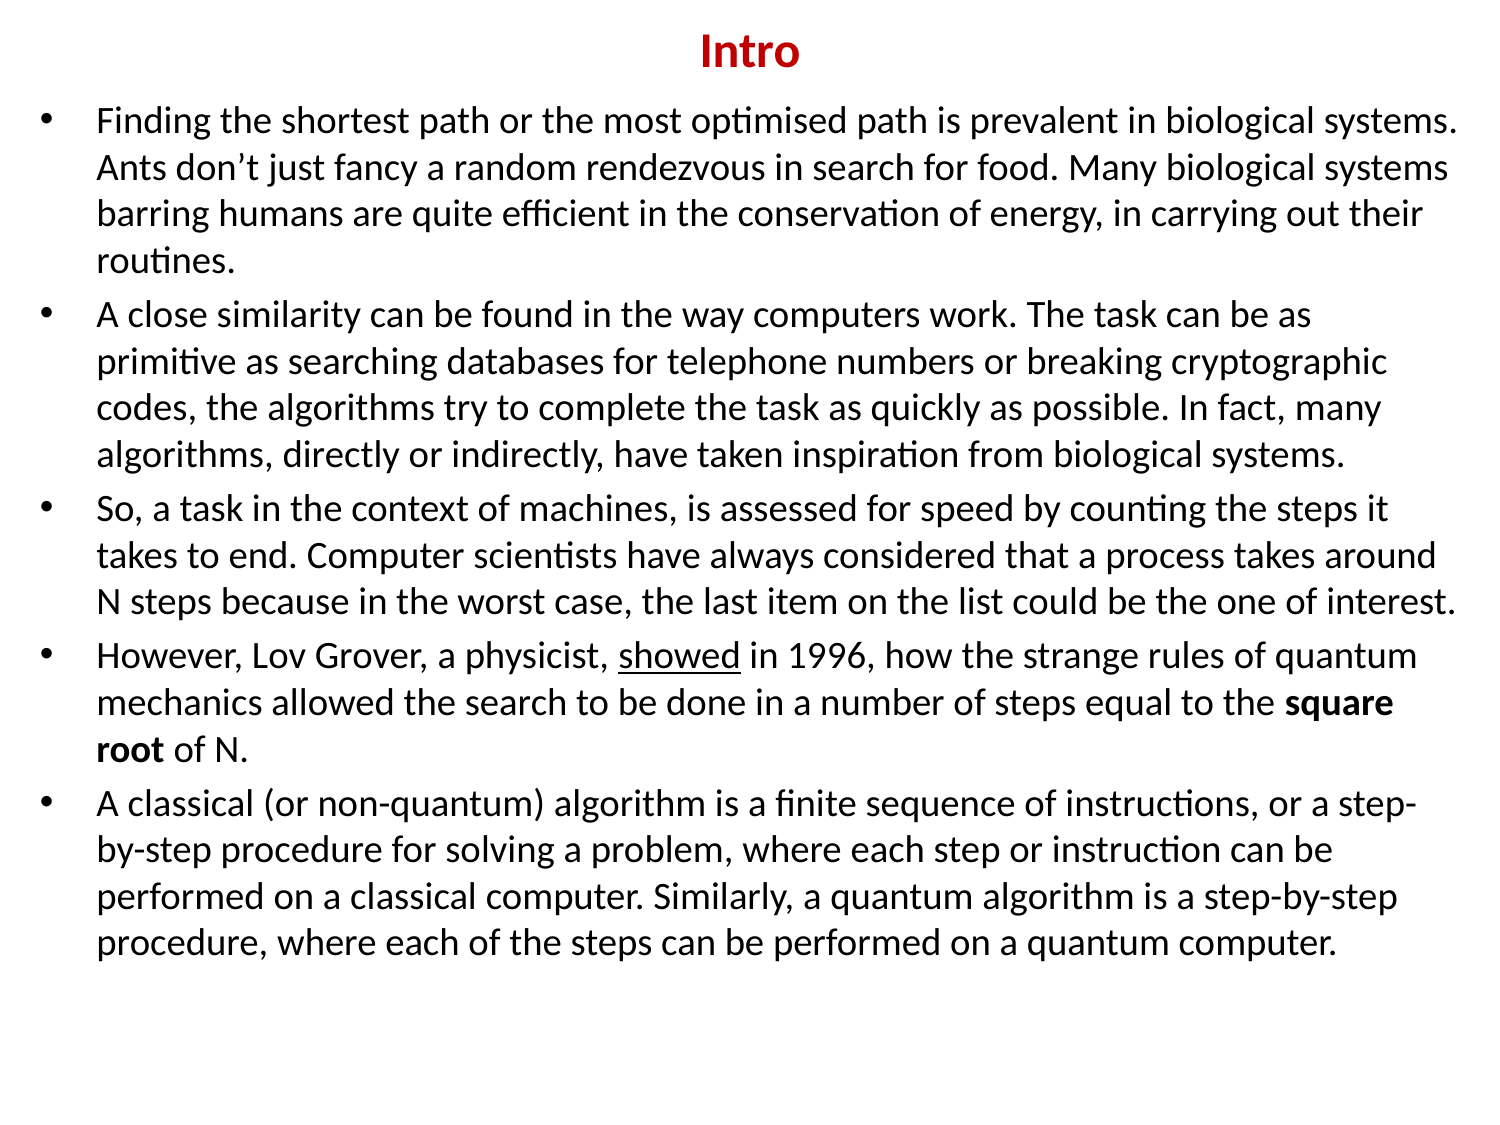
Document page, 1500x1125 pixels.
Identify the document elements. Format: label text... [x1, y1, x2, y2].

list Finding the shortest path or the most optimised path is prevalent in biological systems. Ants don’t just fancy a random rendezvous in search for food. Many biological systems barring humans are quite efficient in the conservation of energy, in carrying out their routines. A close similarity can be found in the way computers work. The task can be as primitive as searching databases for telephone numbers or breaking cryptographic codes, the algorithms try to complete the task as quickly as possible. In fact, many algorithms, directly or indirectly, have taken inspiration from biological systems. So, a task in the context of machines, is assessed for speed by counting the steps it takes to end. Computer scientists have always considered that a process takes around N steps because in the worst case, the last item on the list could be the one of interest. However, Lov Grover, a physicist, showed in 1996, how the strange rules of quantum mechanics allowed the search to be done in a number of steps equal to the square root of N. A classical (or non-quantum) algorithm is a finite sequence of instructions, or a step-by-step procedure for solving a problem, where each step or instruction can be performed on a classical computer. Similarly, a quantum algorithm is a step-by-step procedure, where each of the steps can be performed on a quantum computer. [24, 87, 1475, 1100]
title Intro [75, 20, 1425, 75]
